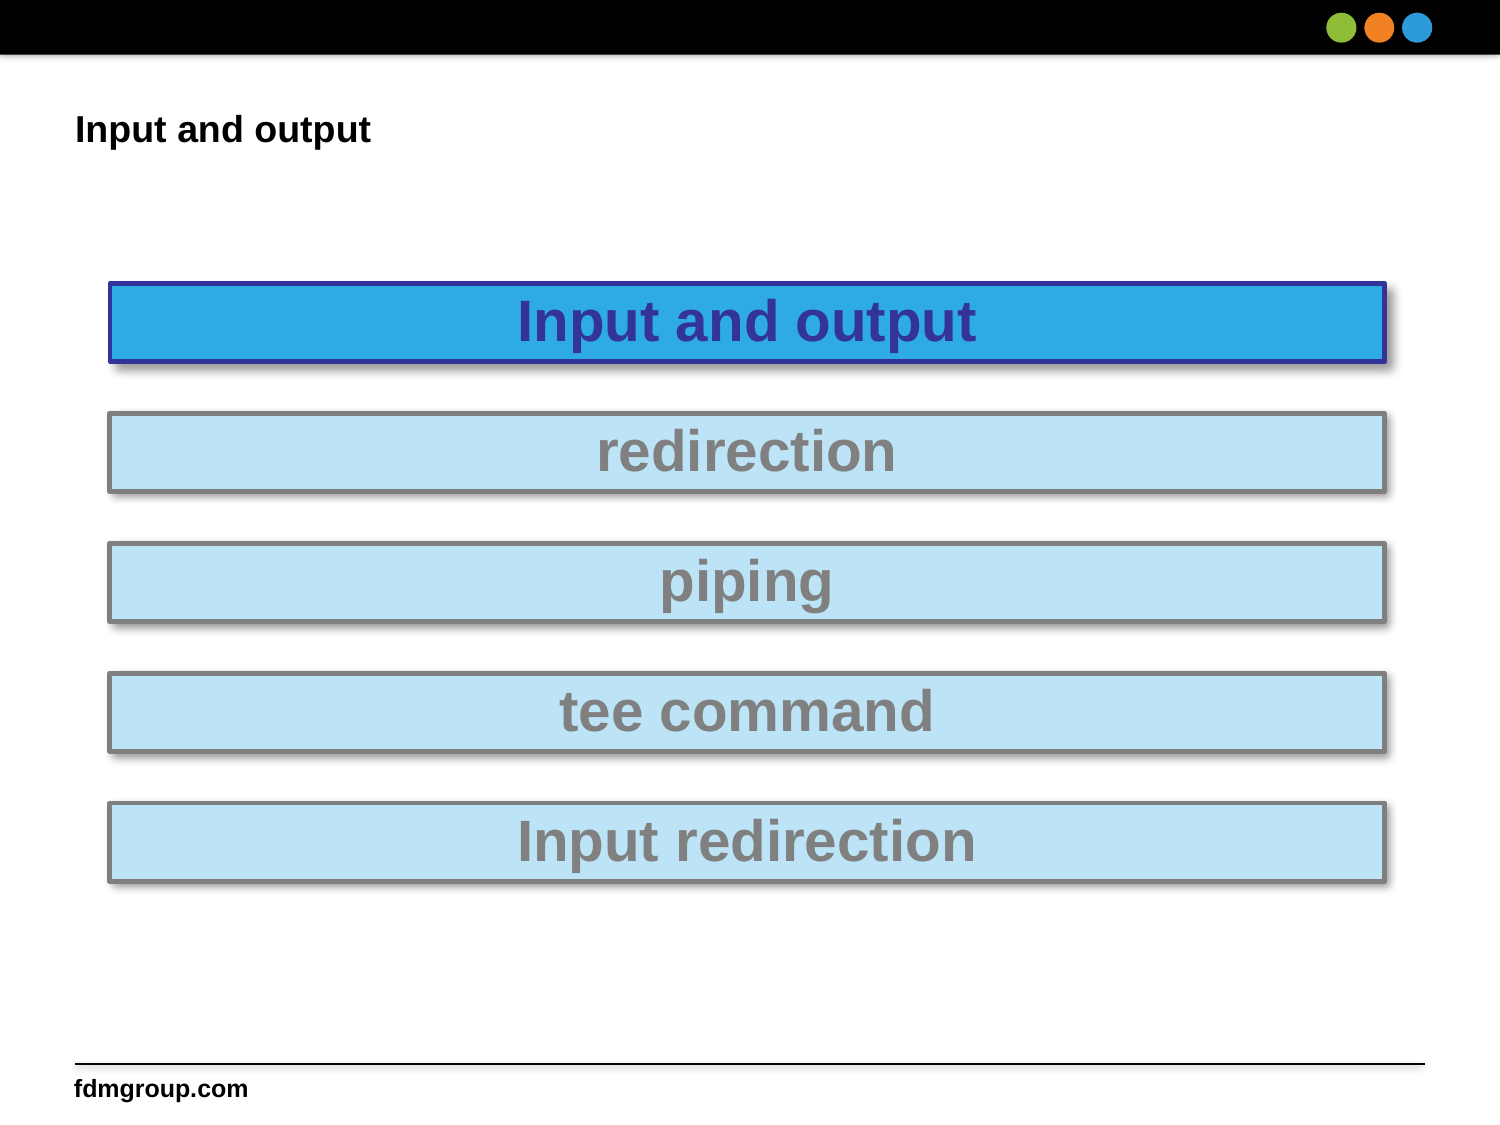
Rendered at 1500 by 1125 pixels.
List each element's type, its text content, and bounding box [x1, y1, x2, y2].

list Input redirection [107, 801, 1387, 884]
list redirection [107, 411, 1387, 494]
list piping [107, 541, 1387, 624]
list tee command [107, 671, 1387, 754]
title Input and output [75, 105, 1425, 159]
list Input and output [108, 281, 1387, 364]
